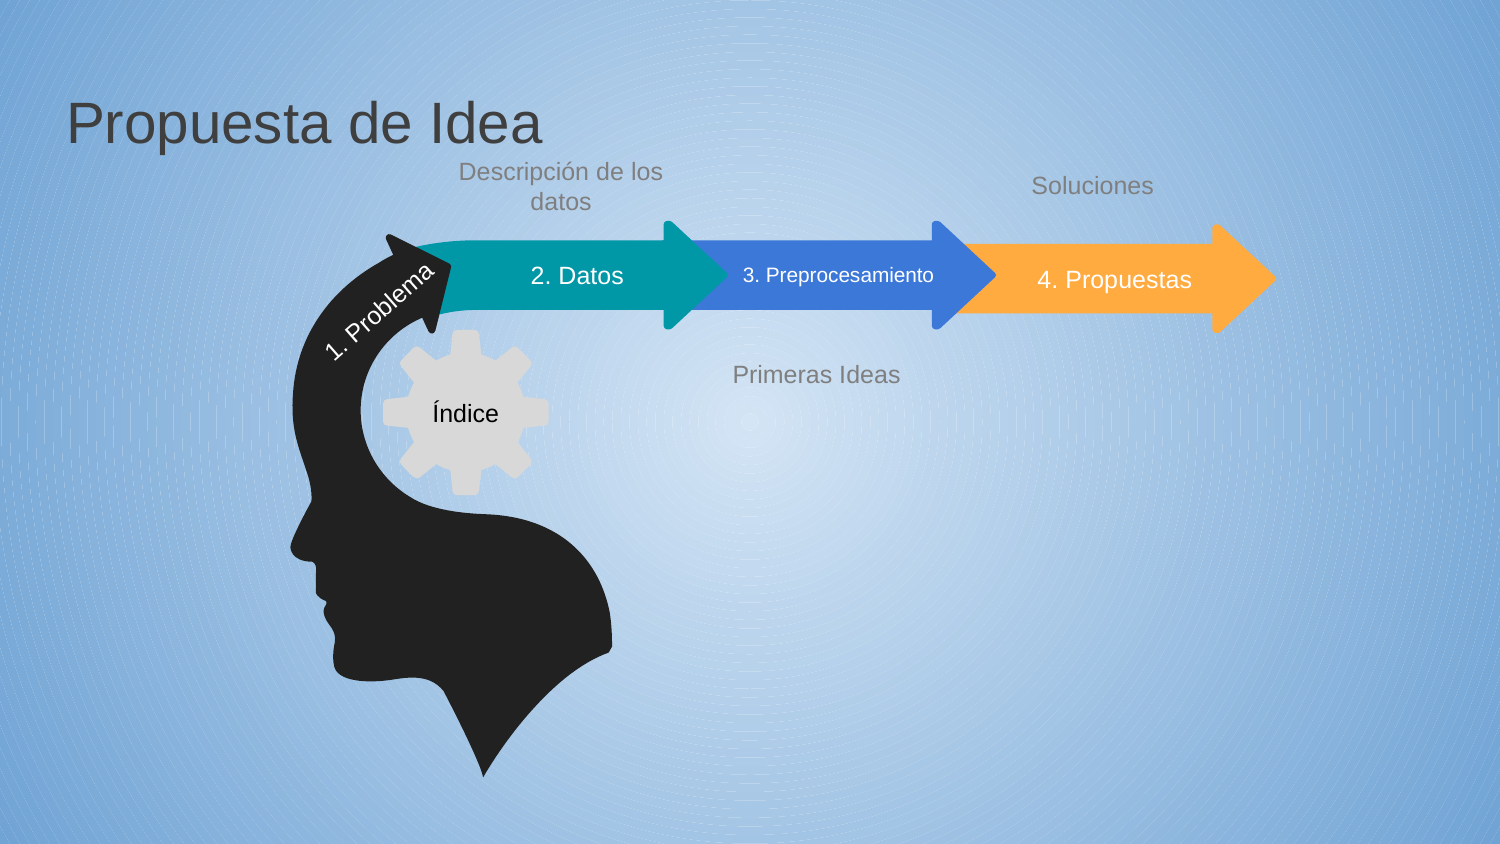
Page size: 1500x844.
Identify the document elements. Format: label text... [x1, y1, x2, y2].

text_box 1. Problema [299, 274, 388, 383]
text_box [393, 219, 729, 332]
text_box Primeras Ideas [678, 352, 955, 395]
text_box [302, 257, 388, 348]
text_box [1000, 222, 1277, 335]
text_box [290, 331, 613, 778]
title Propuesta de Idea [51, 72, 1449, 167]
text_box Índice [383, 339, 549, 496]
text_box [729, 219, 997, 332]
text_box Soluciones [954, 163, 1231, 205]
text_box Descripción de los datos [423, 179, 700, 217]
